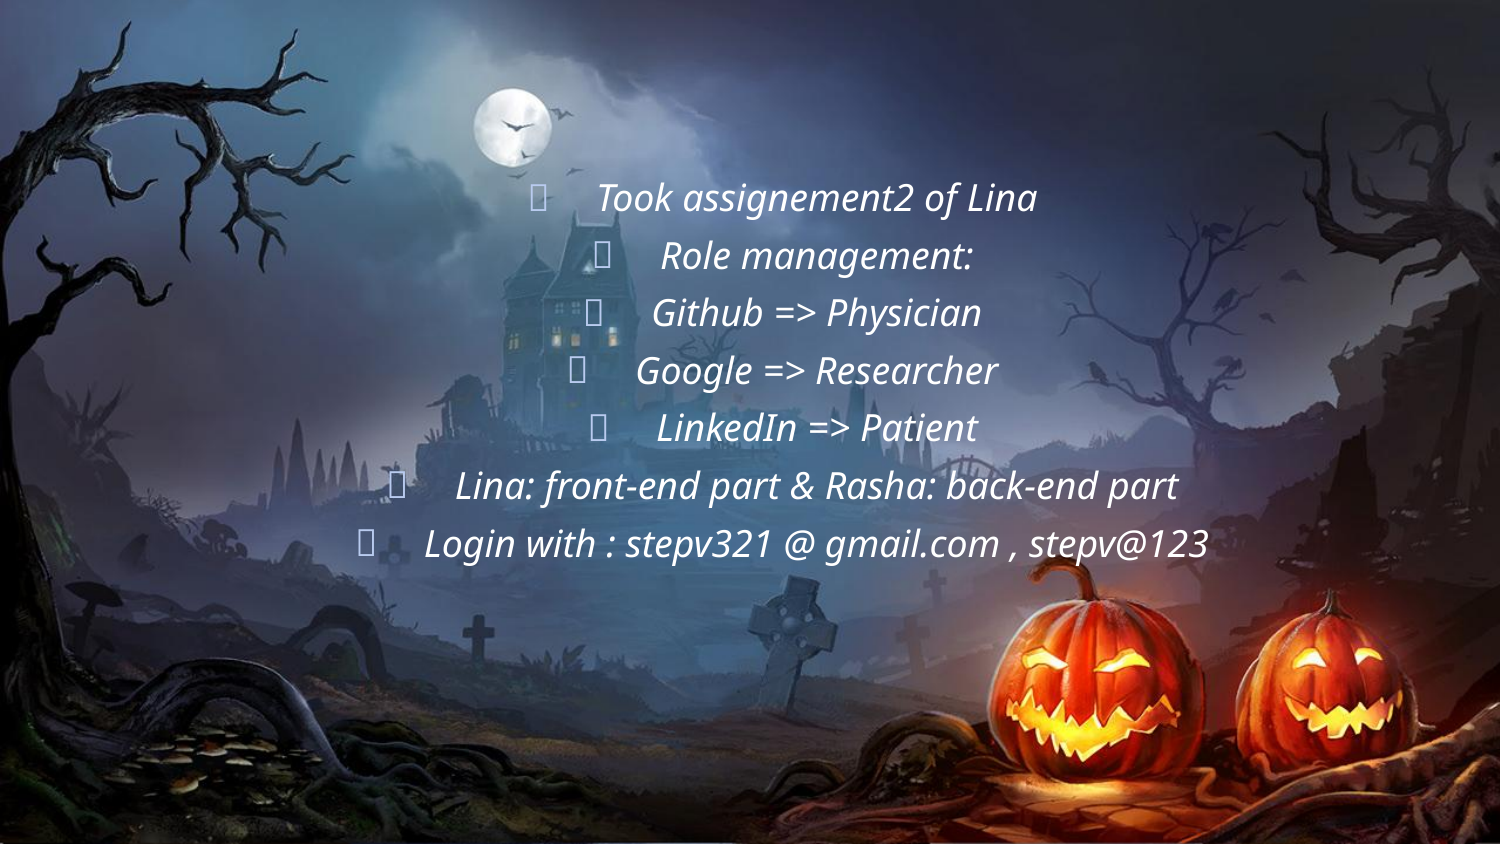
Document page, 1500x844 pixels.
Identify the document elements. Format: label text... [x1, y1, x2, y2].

picture [0, 0, 1500, 844]
list Took assignement2 of Lina Role management: Github => Physician Google => Researcher LinkedIn => Patient Lina: front-end part & Rasha: back-end part Login with : stepv321 @ gmail.com , stepv@123 [277, 55, 1282, 741]
